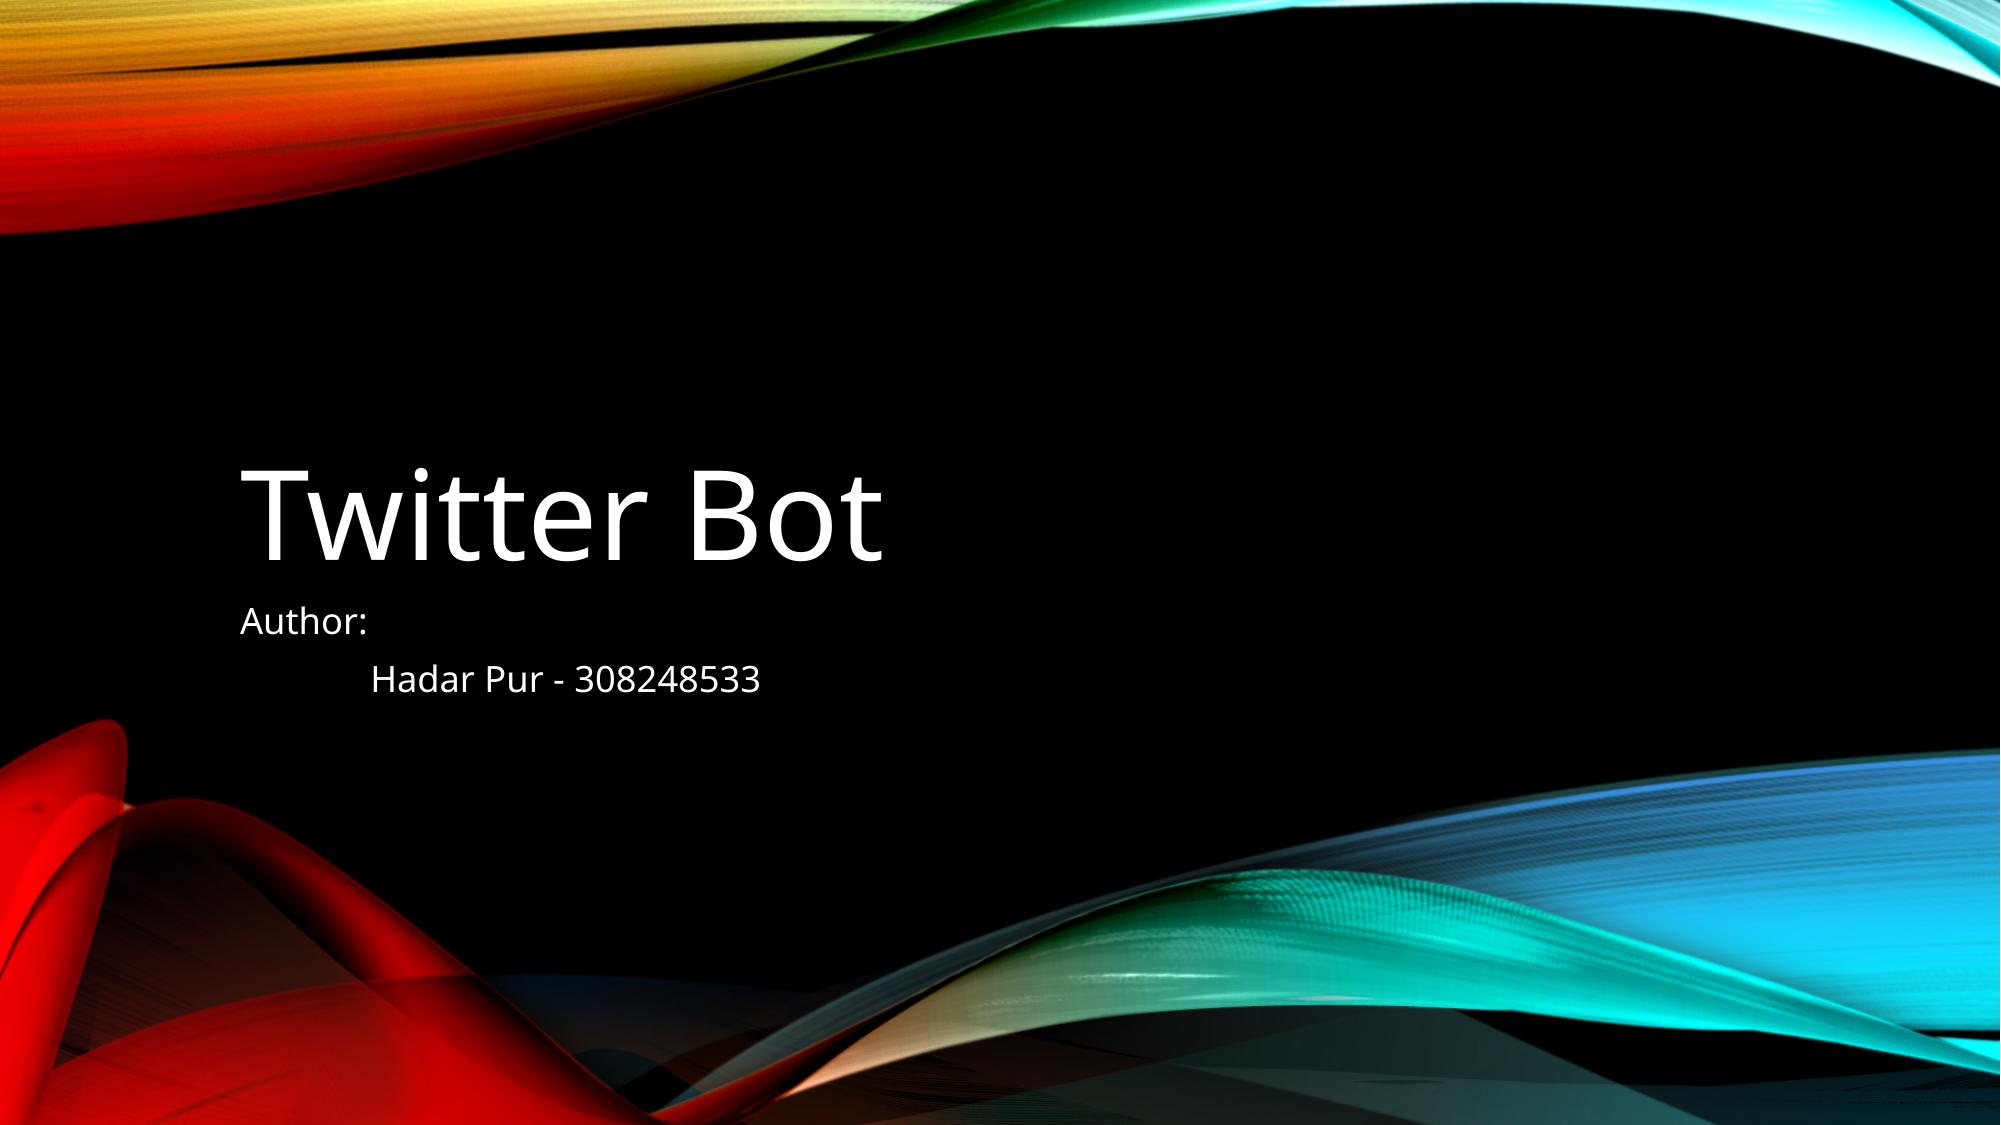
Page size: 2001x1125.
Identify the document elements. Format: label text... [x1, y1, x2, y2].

title Twitter Bot [225, 295, 1775, 595]
picture [0, 717, 2000, 1125]
picture [0, 0, 2000, 237]
subtitle Author: Hadar Pur - 308248533 [225, 595, 1775, 709]
